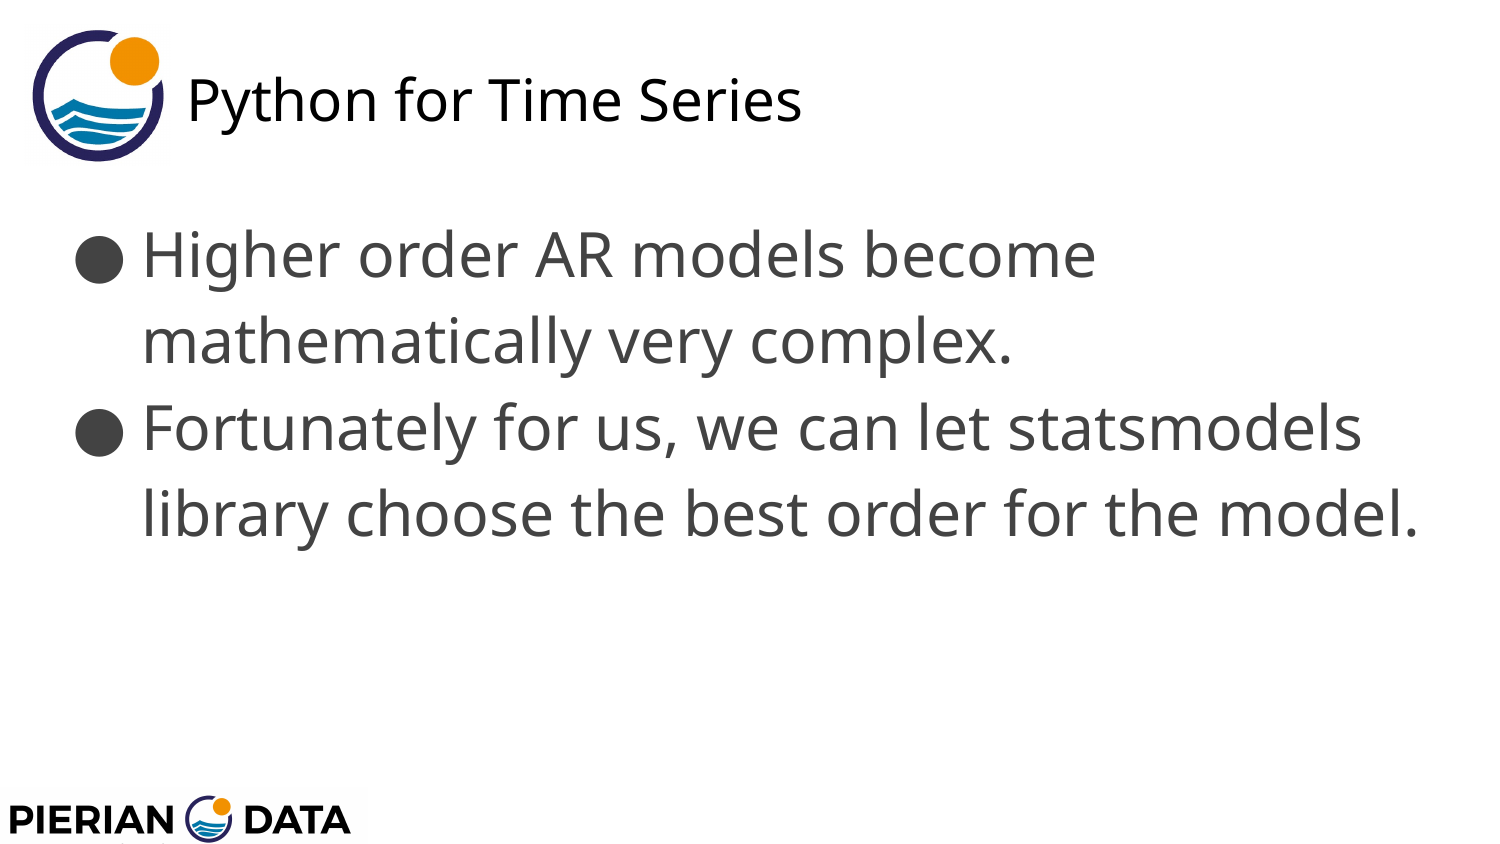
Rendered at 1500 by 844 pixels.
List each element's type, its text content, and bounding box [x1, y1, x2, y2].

title Python for Time Series [176, 48, 1449, 143]
list Higher order AR models become mathematically very complex. Fortunately for us, we can let statsmodels library choose the best order for the model. [51, 189, 1449, 750]
picture [0, 787, 368, 844]
picture [24, 24, 172, 167]
